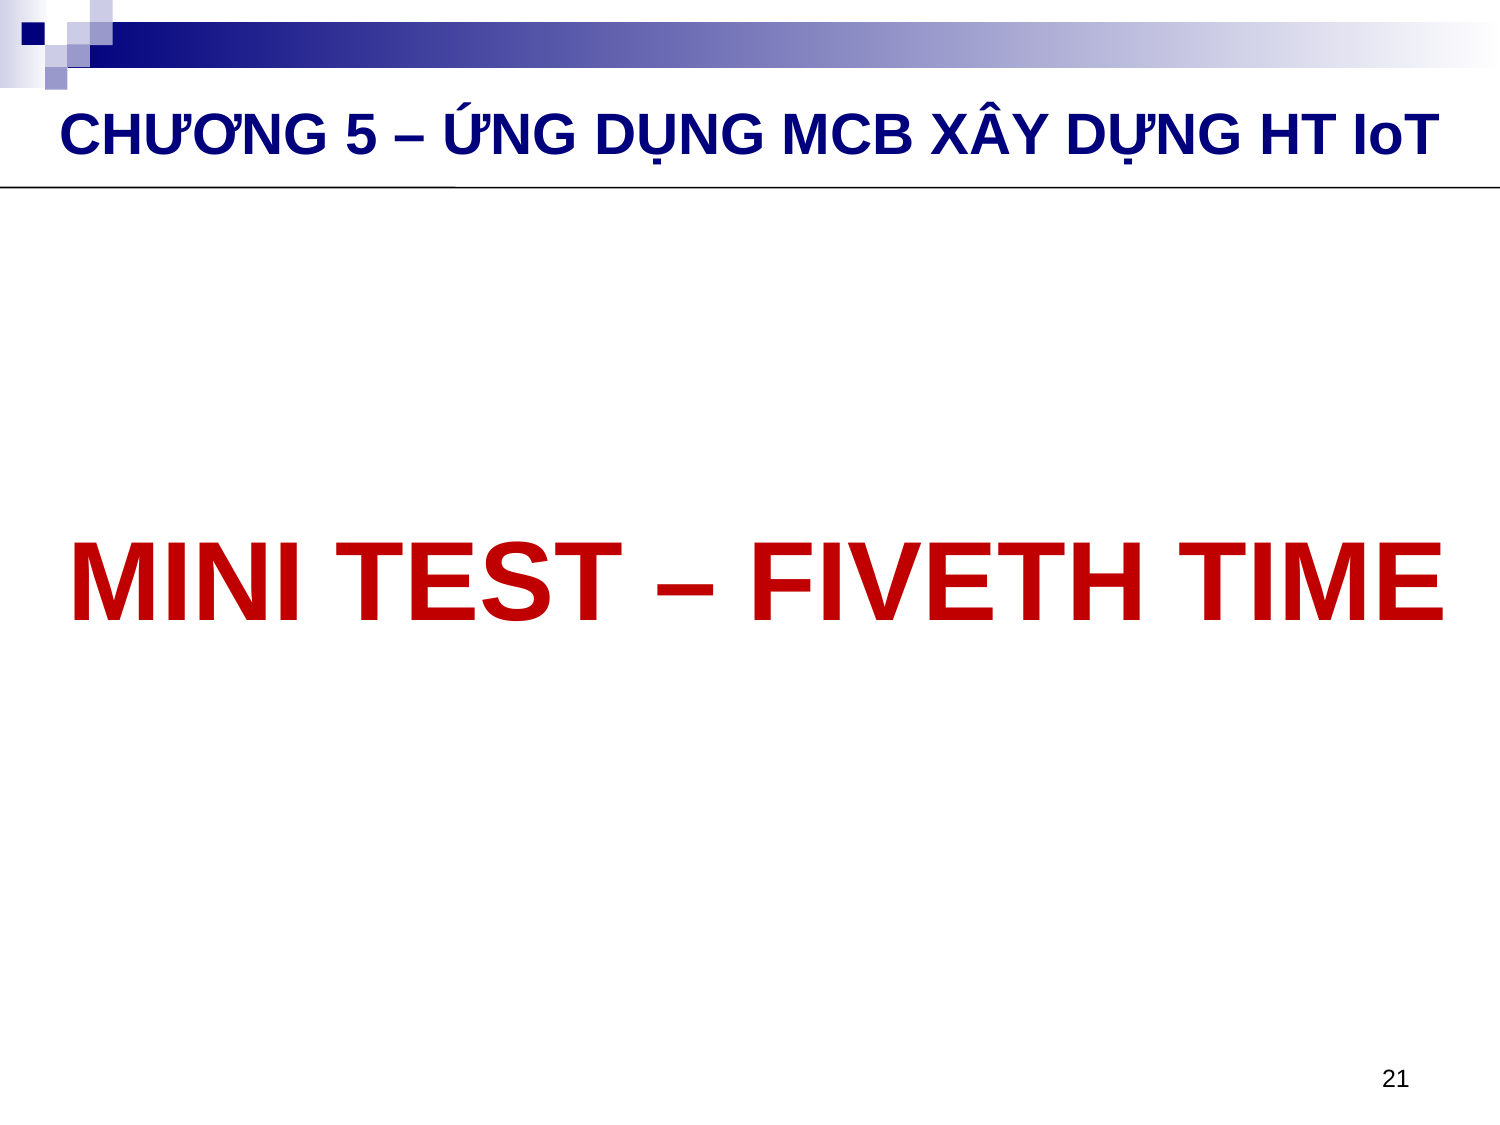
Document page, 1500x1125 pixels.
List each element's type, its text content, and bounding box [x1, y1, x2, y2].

text_box CHƯƠNG 5 – ỨNG DỤNG MCB XÂY DỰNG HT IoT [0, 75, 1500, 188]
text_box [24, 212, 1475, 1075]
slide_number 21 [1074, 1075, 1426, 1101]
text_box MINI TEST – FIVETH TIME [52, 499, 1496, 650]
